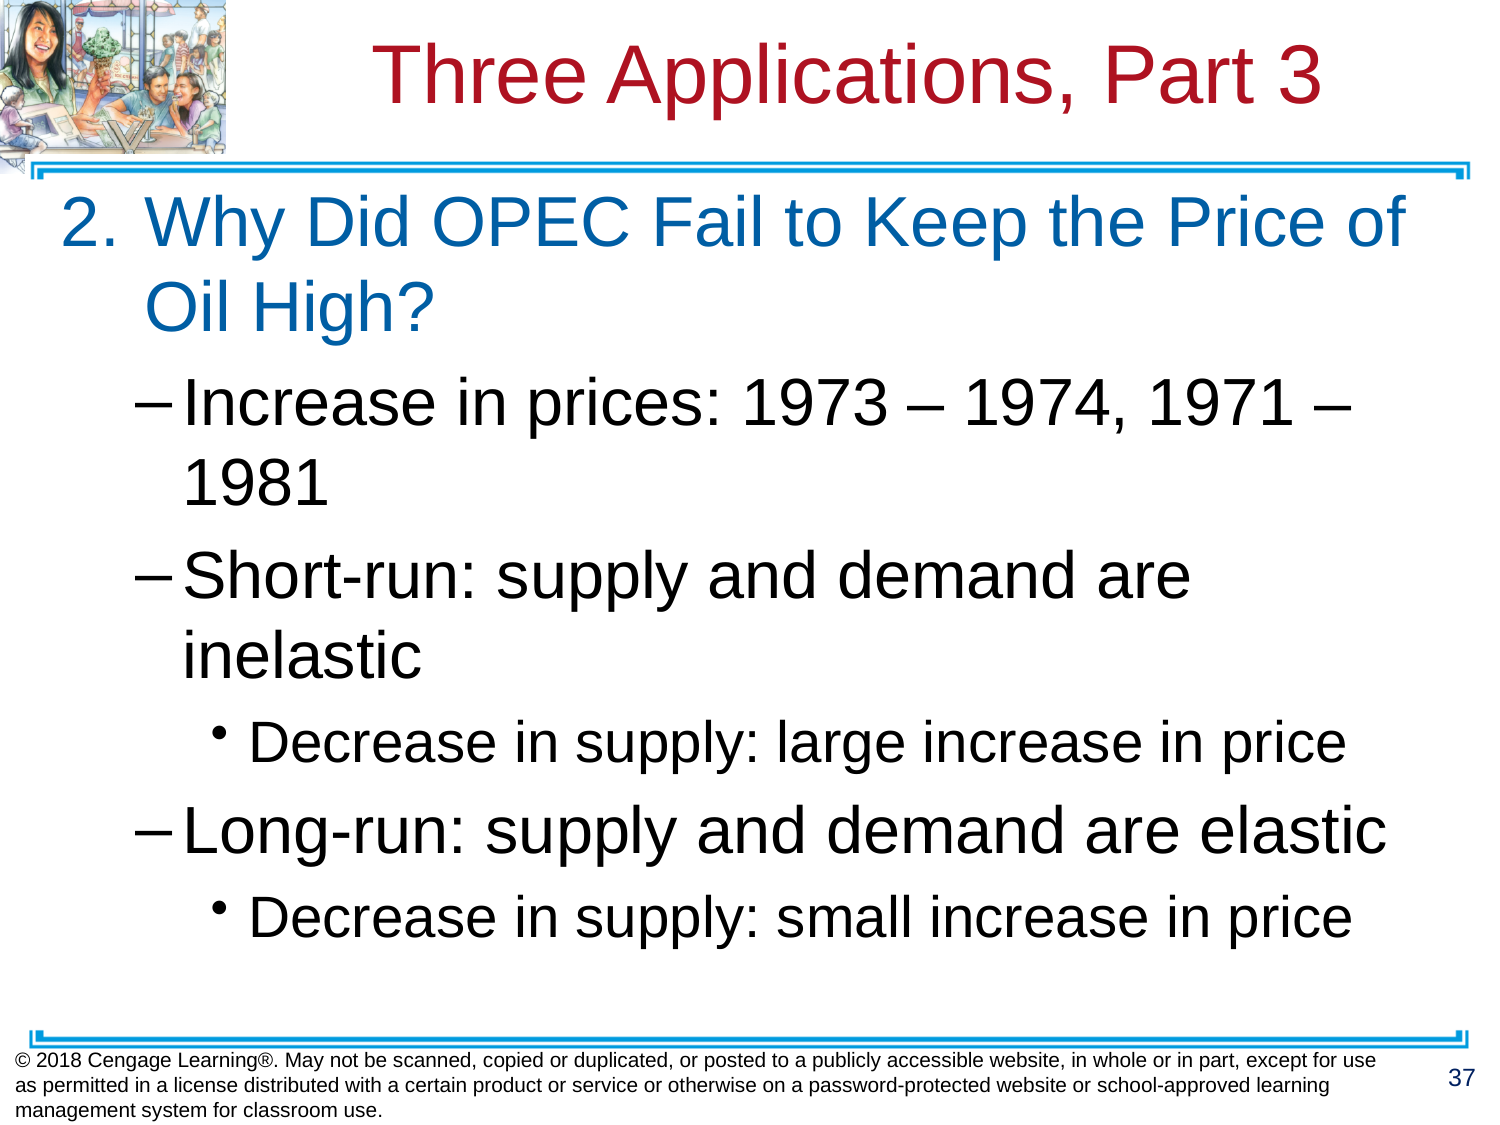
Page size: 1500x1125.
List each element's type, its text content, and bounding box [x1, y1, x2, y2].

picture [0, 0, 1475, 186]
title Three Applications, Part 3 [219, 0, 1500, 142]
picture [25, 1024, 1475, 1057]
list Why Did OPEC Fail to Keep the Price of Oil High? Increase in prices: 1973 – 1974, 1971 – 1981 Short-run: supply and demand are inelastic Decrease in supply: large increase in price Long-run: supply and demand are elastic Decrease in supply: small increase in price [45, 168, 1455, 988]
slide_number 37 [1423, 1052, 1500, 1117]
footer © 2018 Cengage Learning®. May not be scanned, copied or duplicated, or posted to a publicly accessible website, in whole or in part, except for use as permitted in a license distributed with a certain product or service or otherwise on a password-protected website or school-approved learning management system for classroom use. [0, 1043, 1412, 1125]
